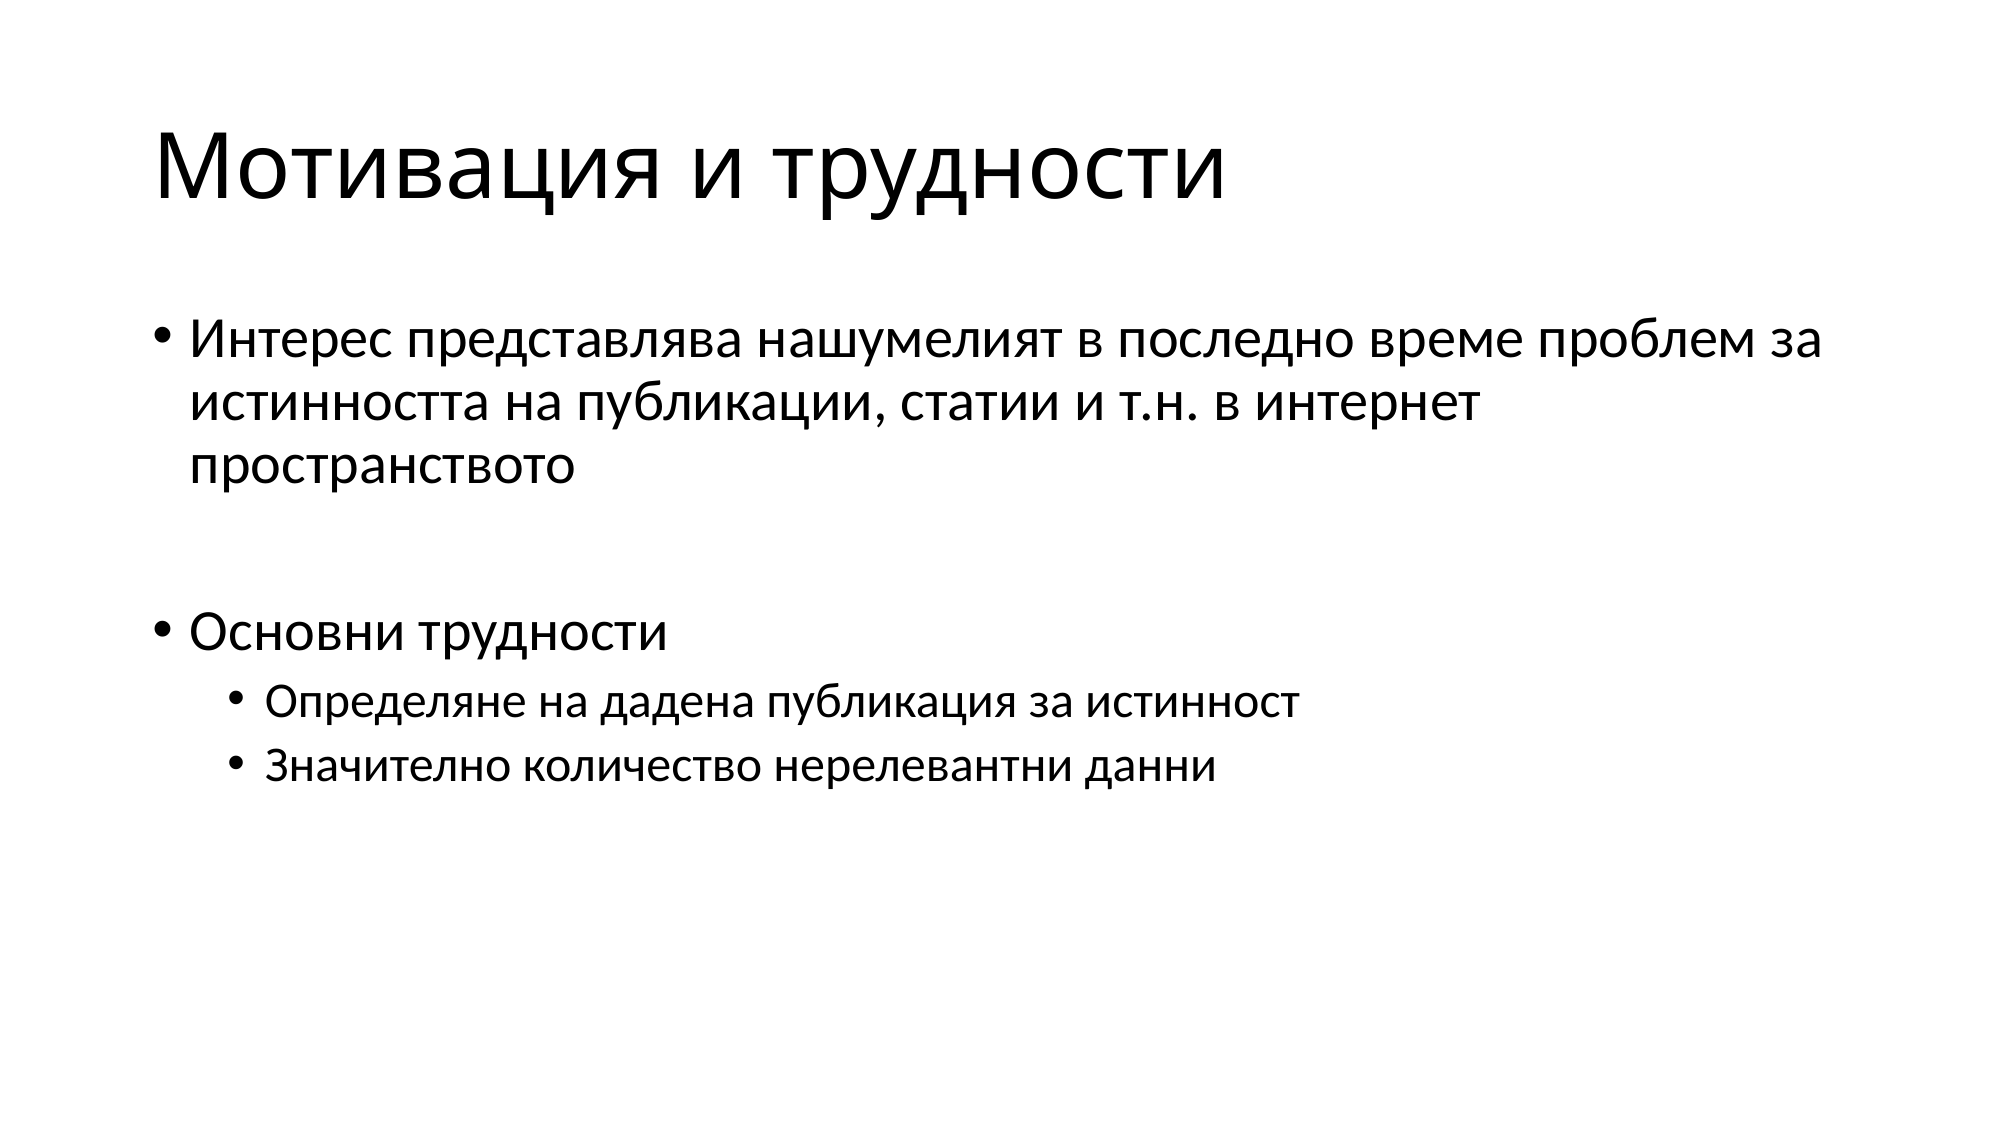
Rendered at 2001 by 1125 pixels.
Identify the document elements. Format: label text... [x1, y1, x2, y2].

list Интерес представлява нашумелият в последно време проблем за истинността на публикации, статии и т.н. в интернет пространството Основни трудности Определяне на дадена публикация за истинност Значително количество нерелевантни данни [137, 299, 1863, 1014]
title Мотивация и трудности [137, 59, 1863, 278]
